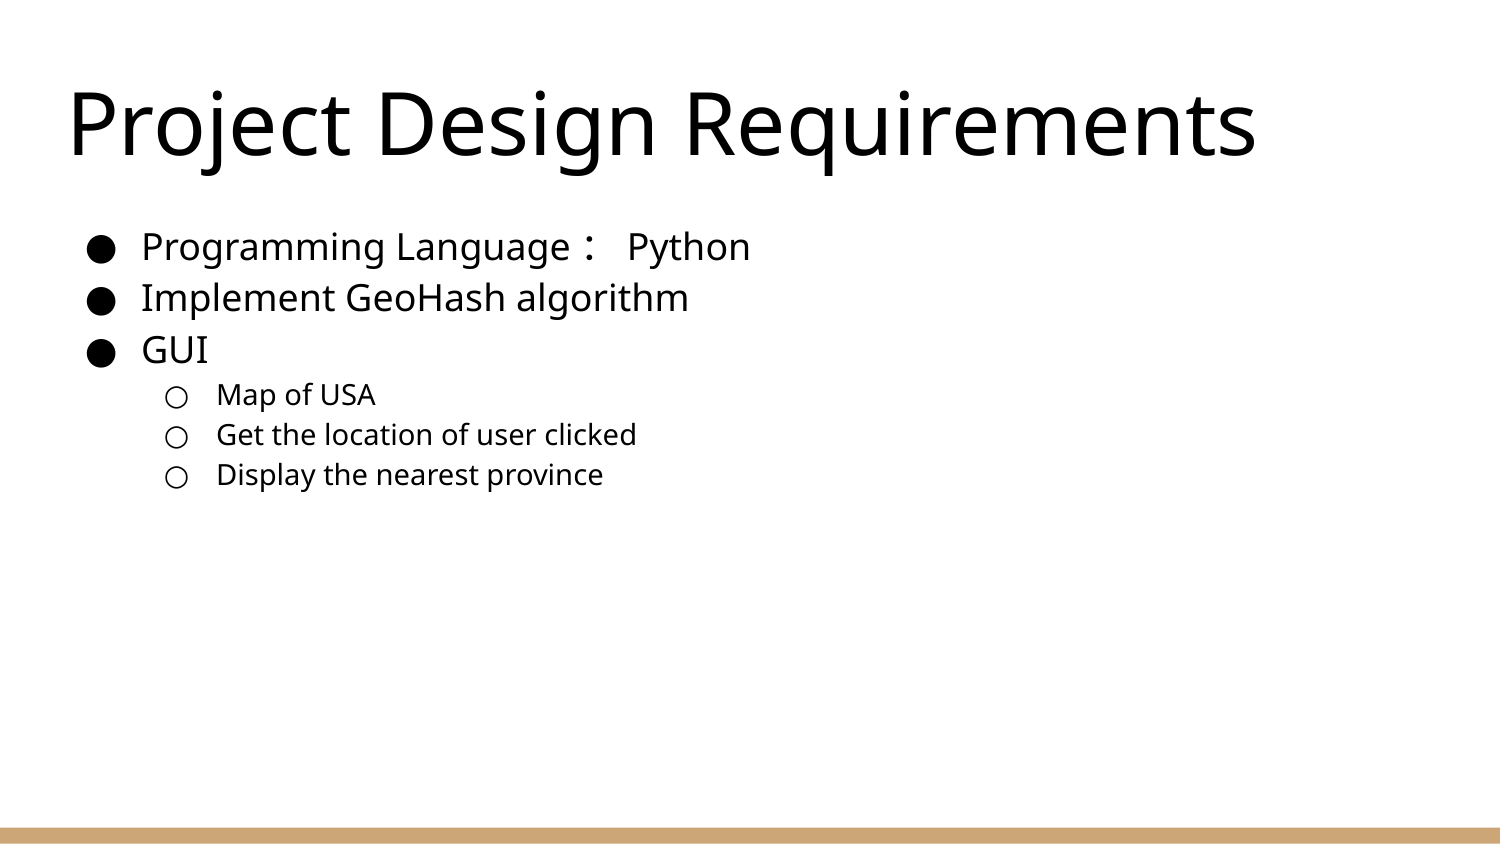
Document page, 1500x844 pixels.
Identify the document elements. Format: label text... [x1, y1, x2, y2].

title Project Design Requirements [51, 51, 1449, 189]
list Programming Language：Python Implement GeoHash algorithm GUI Map of USA Get the location of user clicked Display the nearest province [51, 200, 1449, 752]
